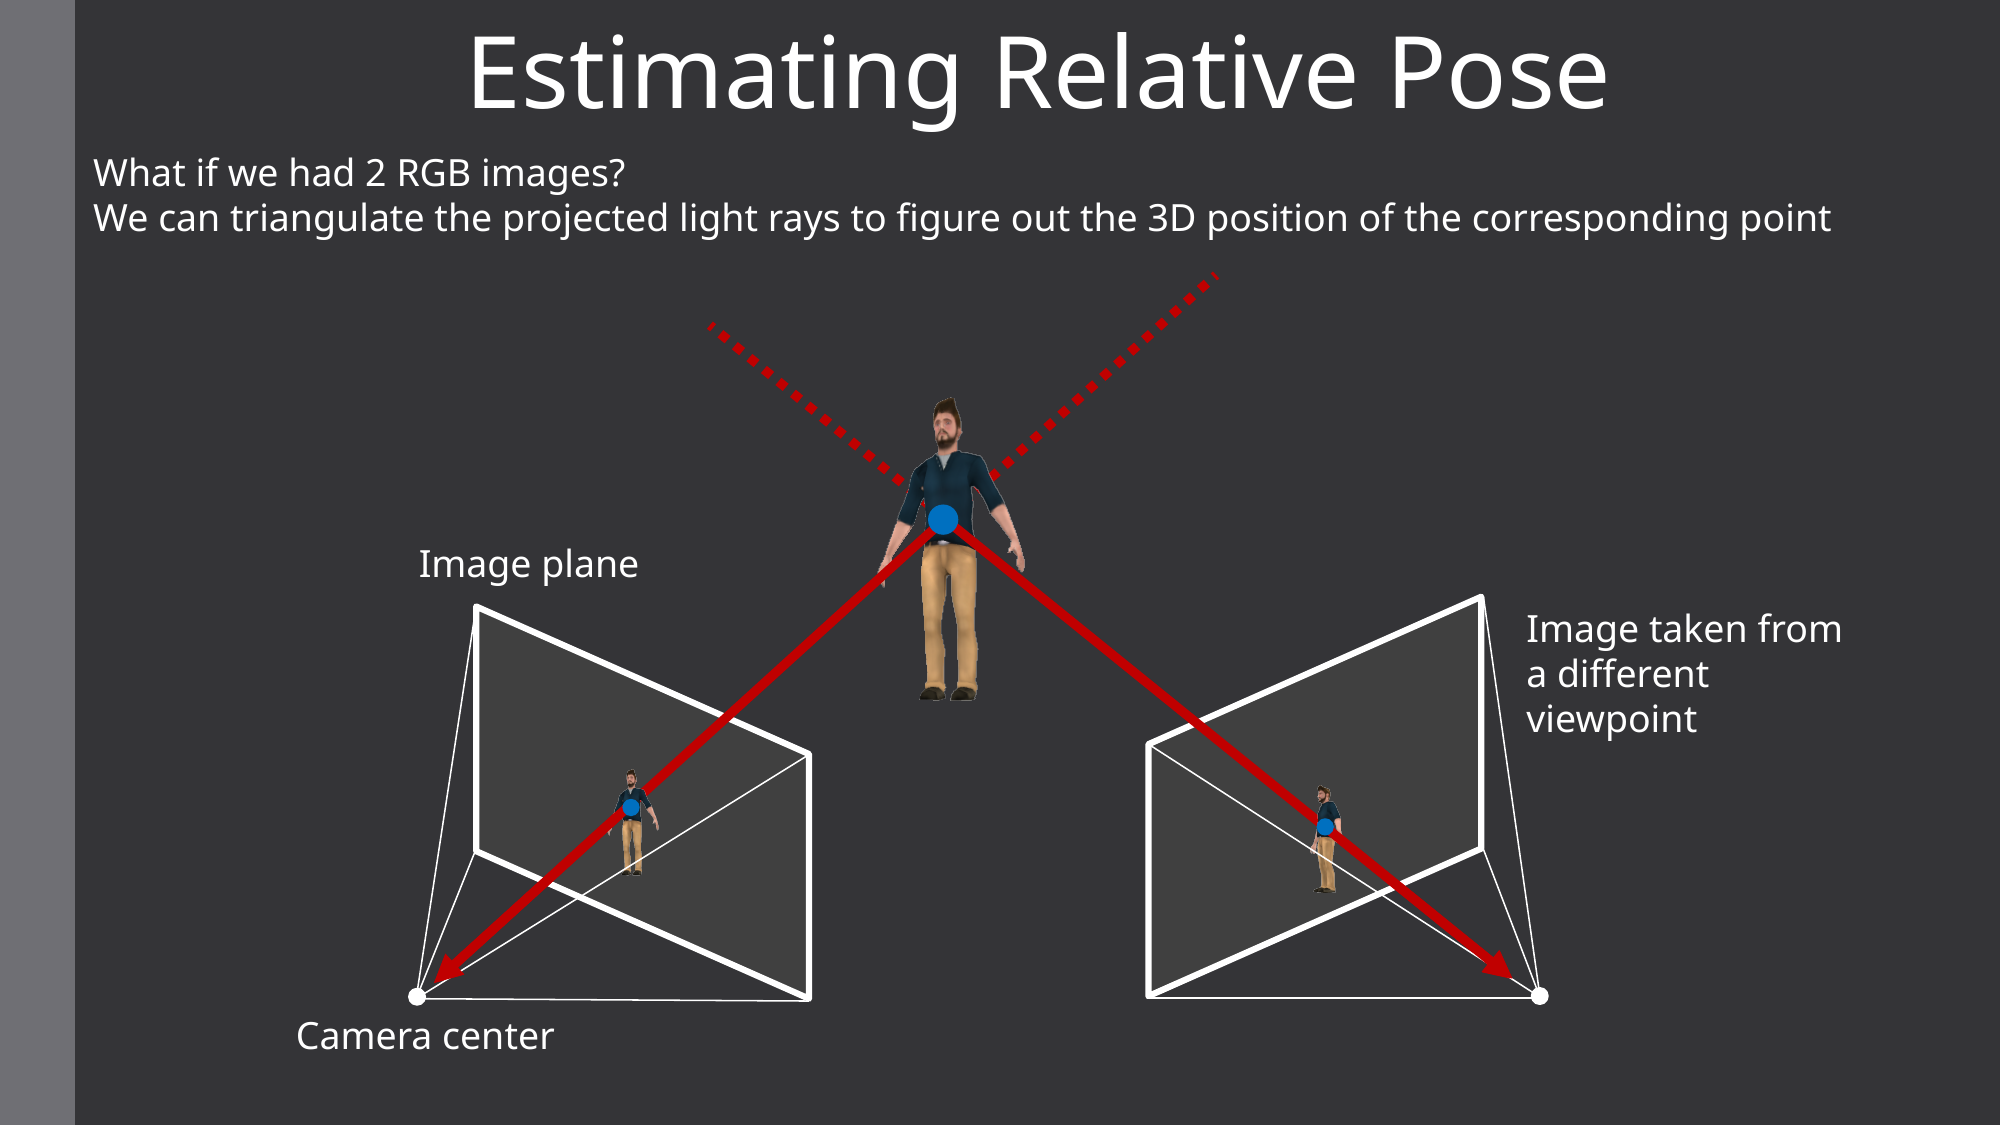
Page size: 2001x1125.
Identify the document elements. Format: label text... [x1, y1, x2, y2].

text_box Estimating Relative Pose [78, 1, 2000, 136]
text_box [280, 274, 1888, 1066]
text_box What if we had 2 RGB images? We can triangulate the projected light rays to figure out the 3D position of the corresponding point [78, 141, 1970, 247]
